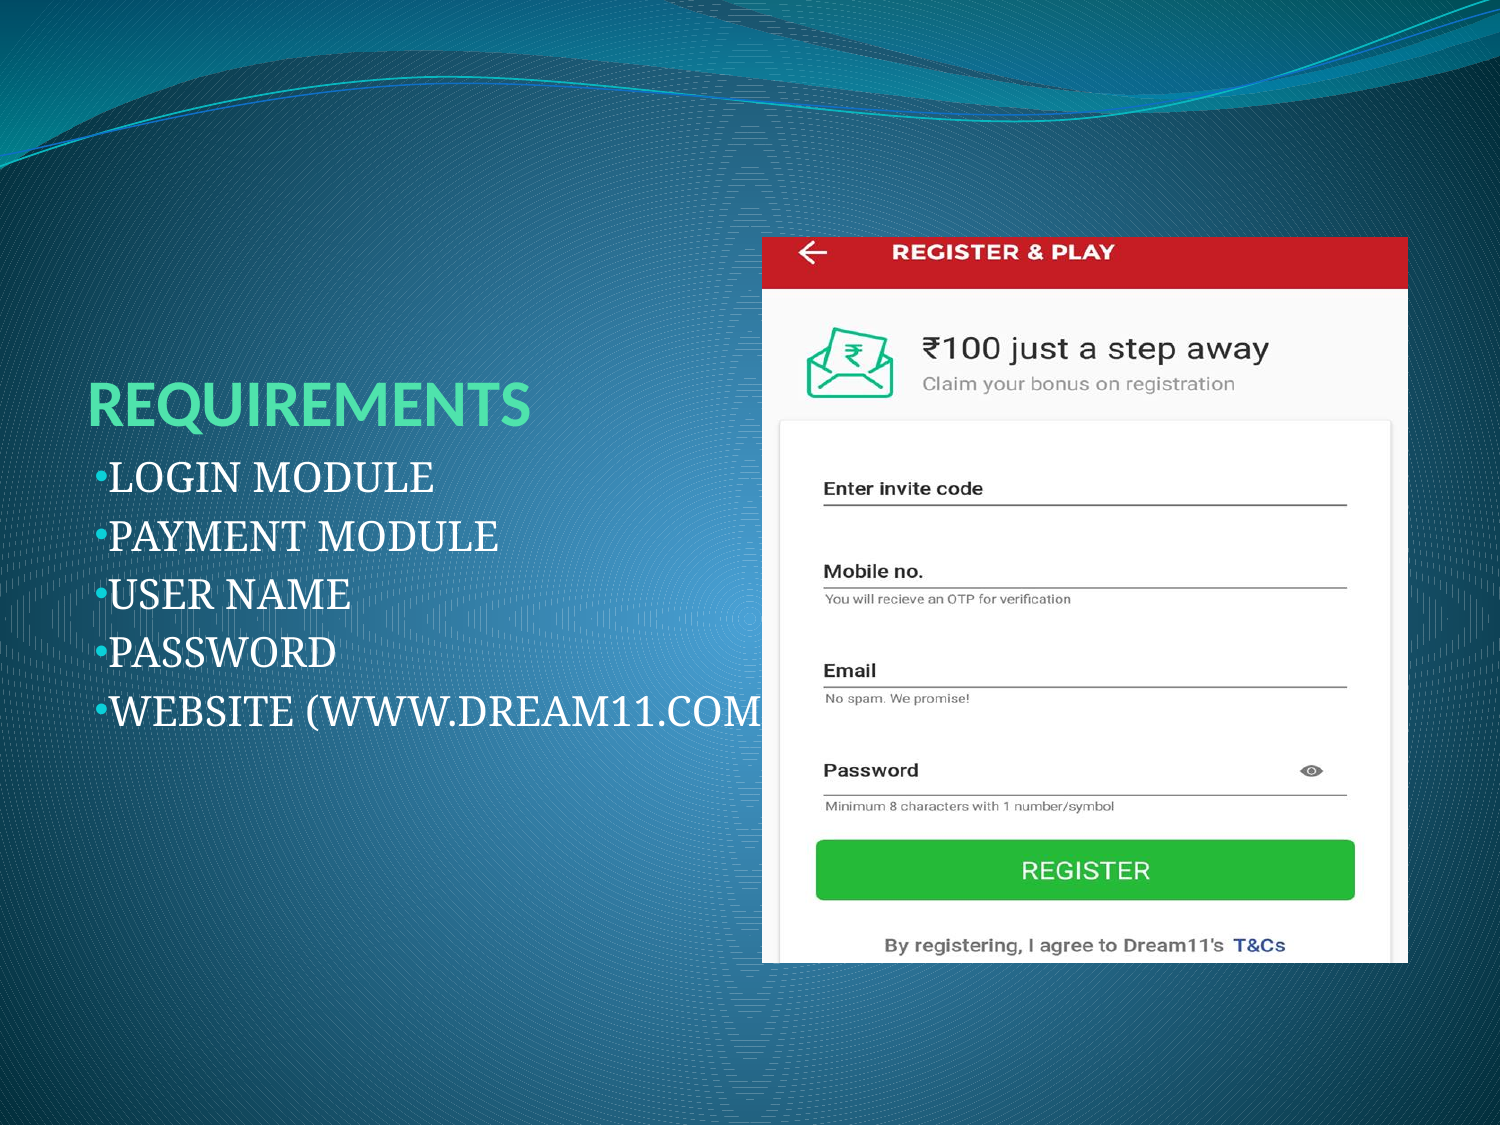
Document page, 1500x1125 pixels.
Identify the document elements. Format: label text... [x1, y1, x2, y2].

picture [762, 237, 1408, 963]
title REQUIREMENTS [86, 216, 1362, 440]
list LOGIN MODULE PAYMENT MODULE USER NAME PASSWORD WEBSITE (WWW.DREAM11.COM) [86, 443, 755, 838]
